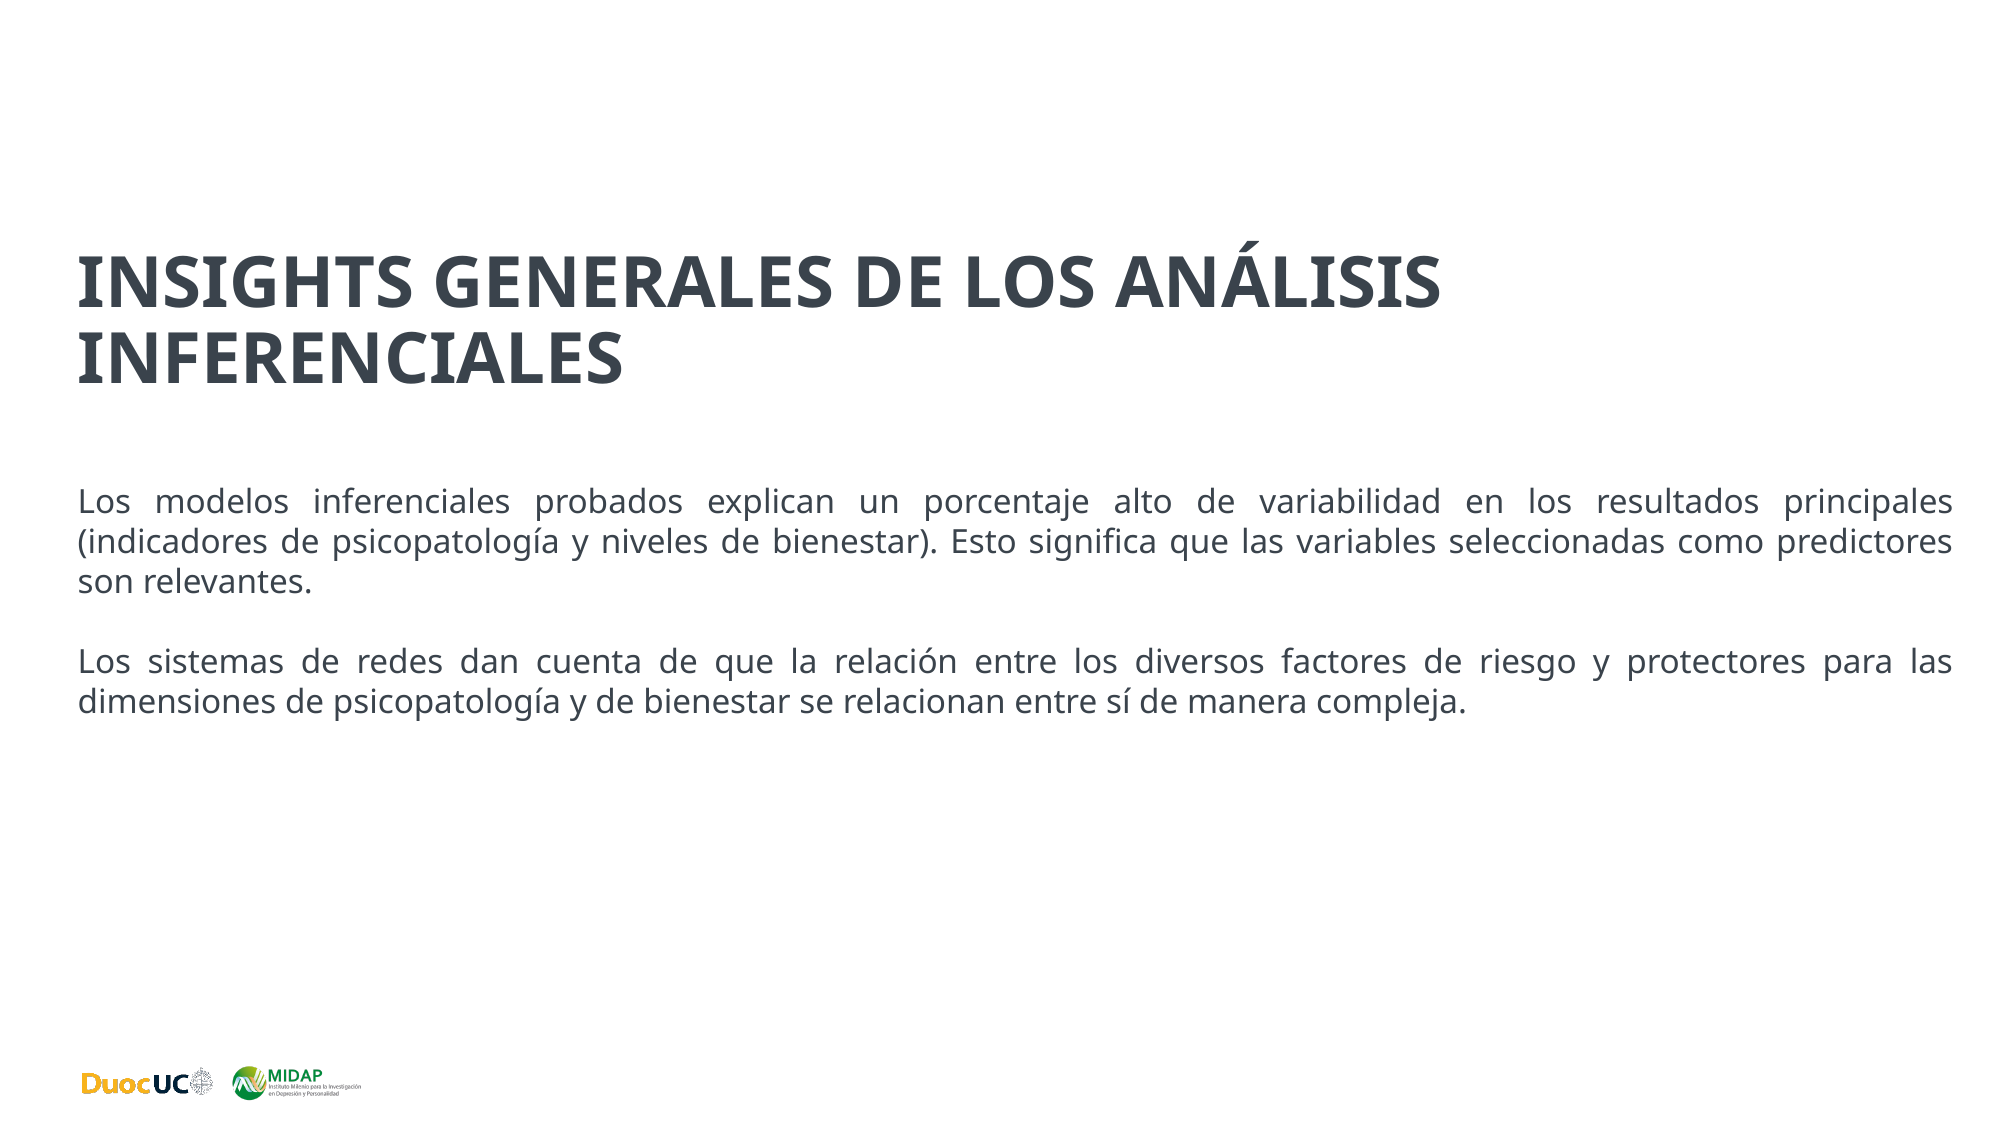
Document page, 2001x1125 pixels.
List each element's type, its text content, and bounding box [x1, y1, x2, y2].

text_box Los modelos inferenciales probados explican un porcentaje alto de variabilidad en los resultados principales (indicadores de psicopatología y niveles de bienestar). Esto significa que las variables seleccionadas como predictores son relevantes. Los sistemas de redes dan cuenta de que la relación entre los diversos factores de riesgo y protectores para las dimensiones de psicopatología y de bienestar se relacionan entre sí de manera compleja. [62, 385, 1972, 775]
text_box Insights generales de los análisis inferenciales [62, 213, 1972, 385]
picture [80, 1051, 392, 1115]
